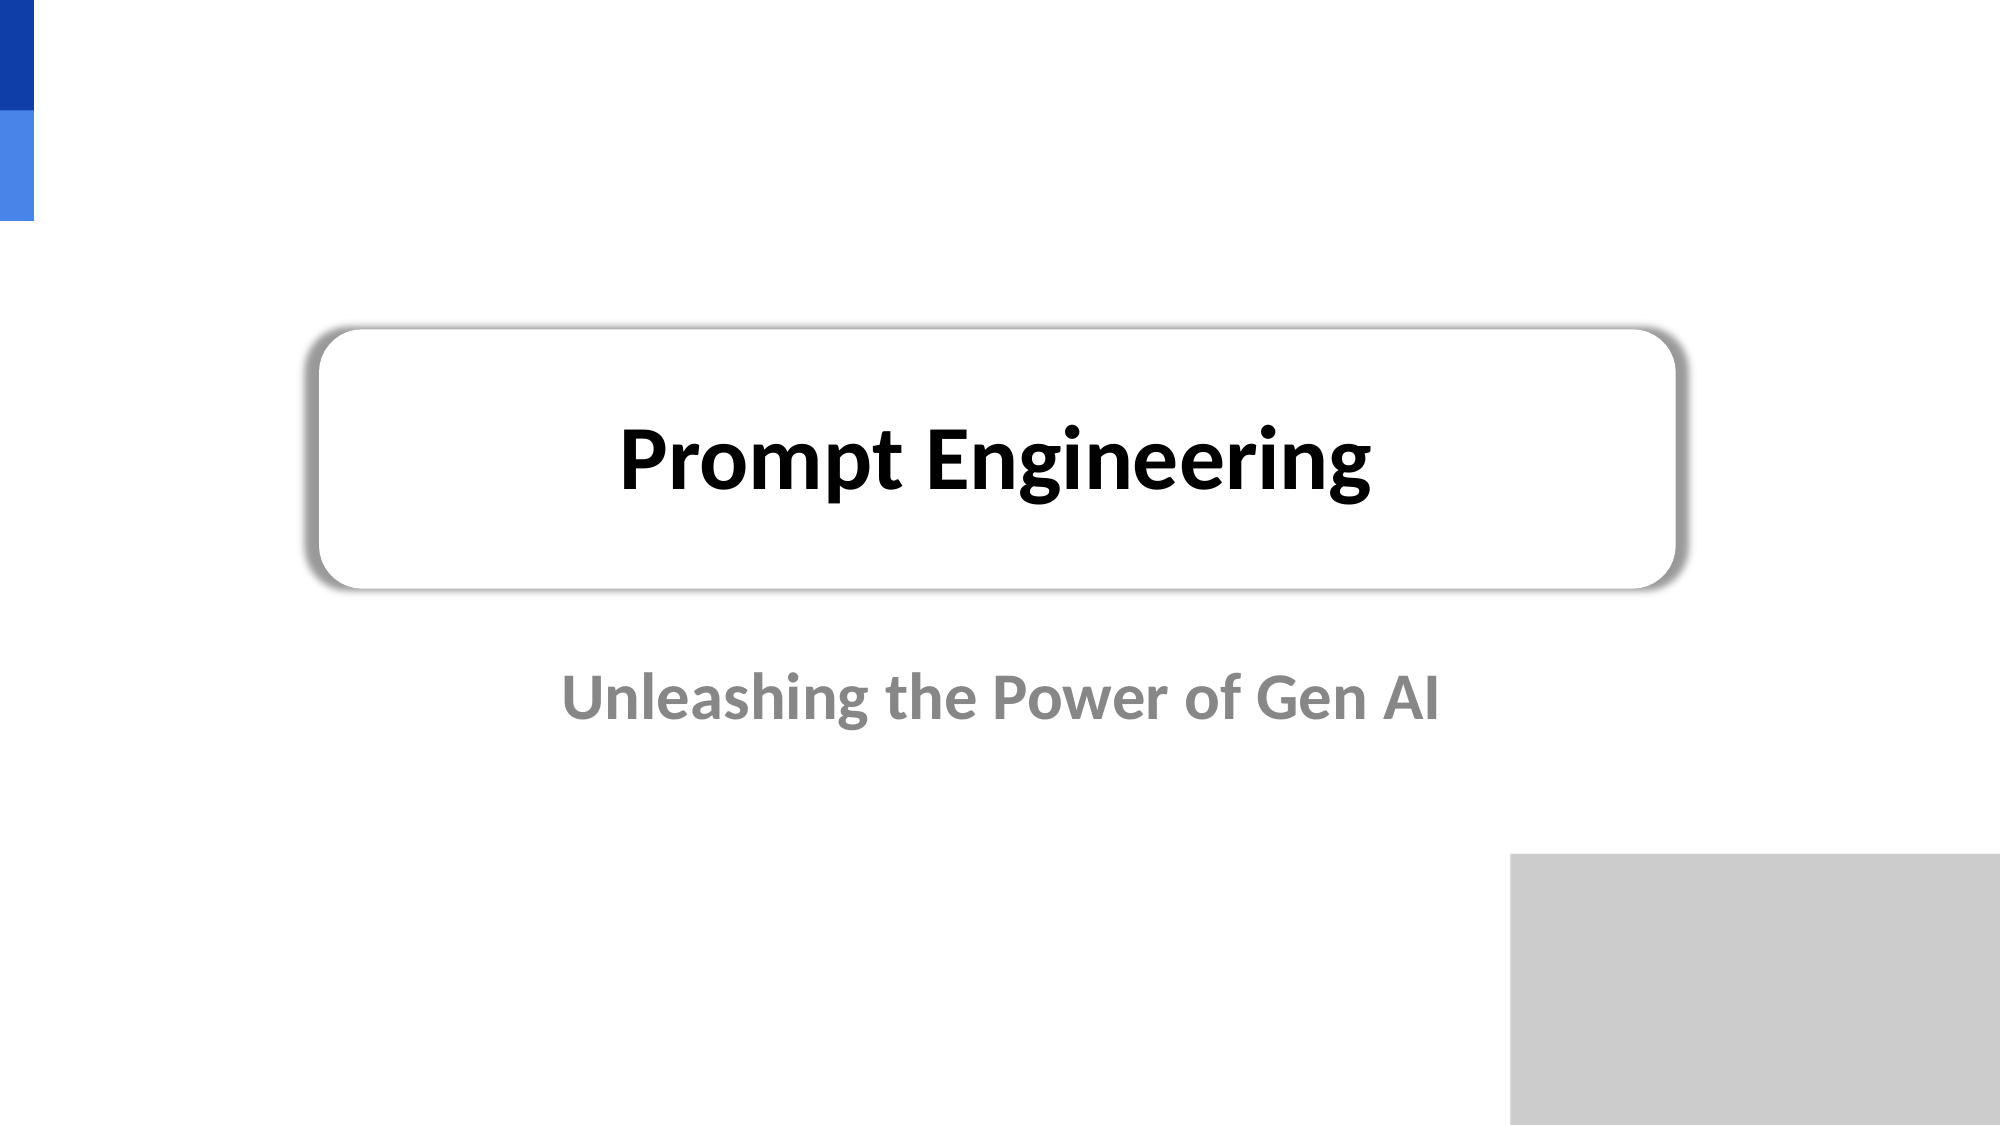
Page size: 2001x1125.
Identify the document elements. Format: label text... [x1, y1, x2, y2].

text_box Unleashing the Power of Gen AI [559, 651, 1445, 733]
title Prompt Engineering [617, 396, 1383, 587]
picture [0, 0, 2000, 1125]
